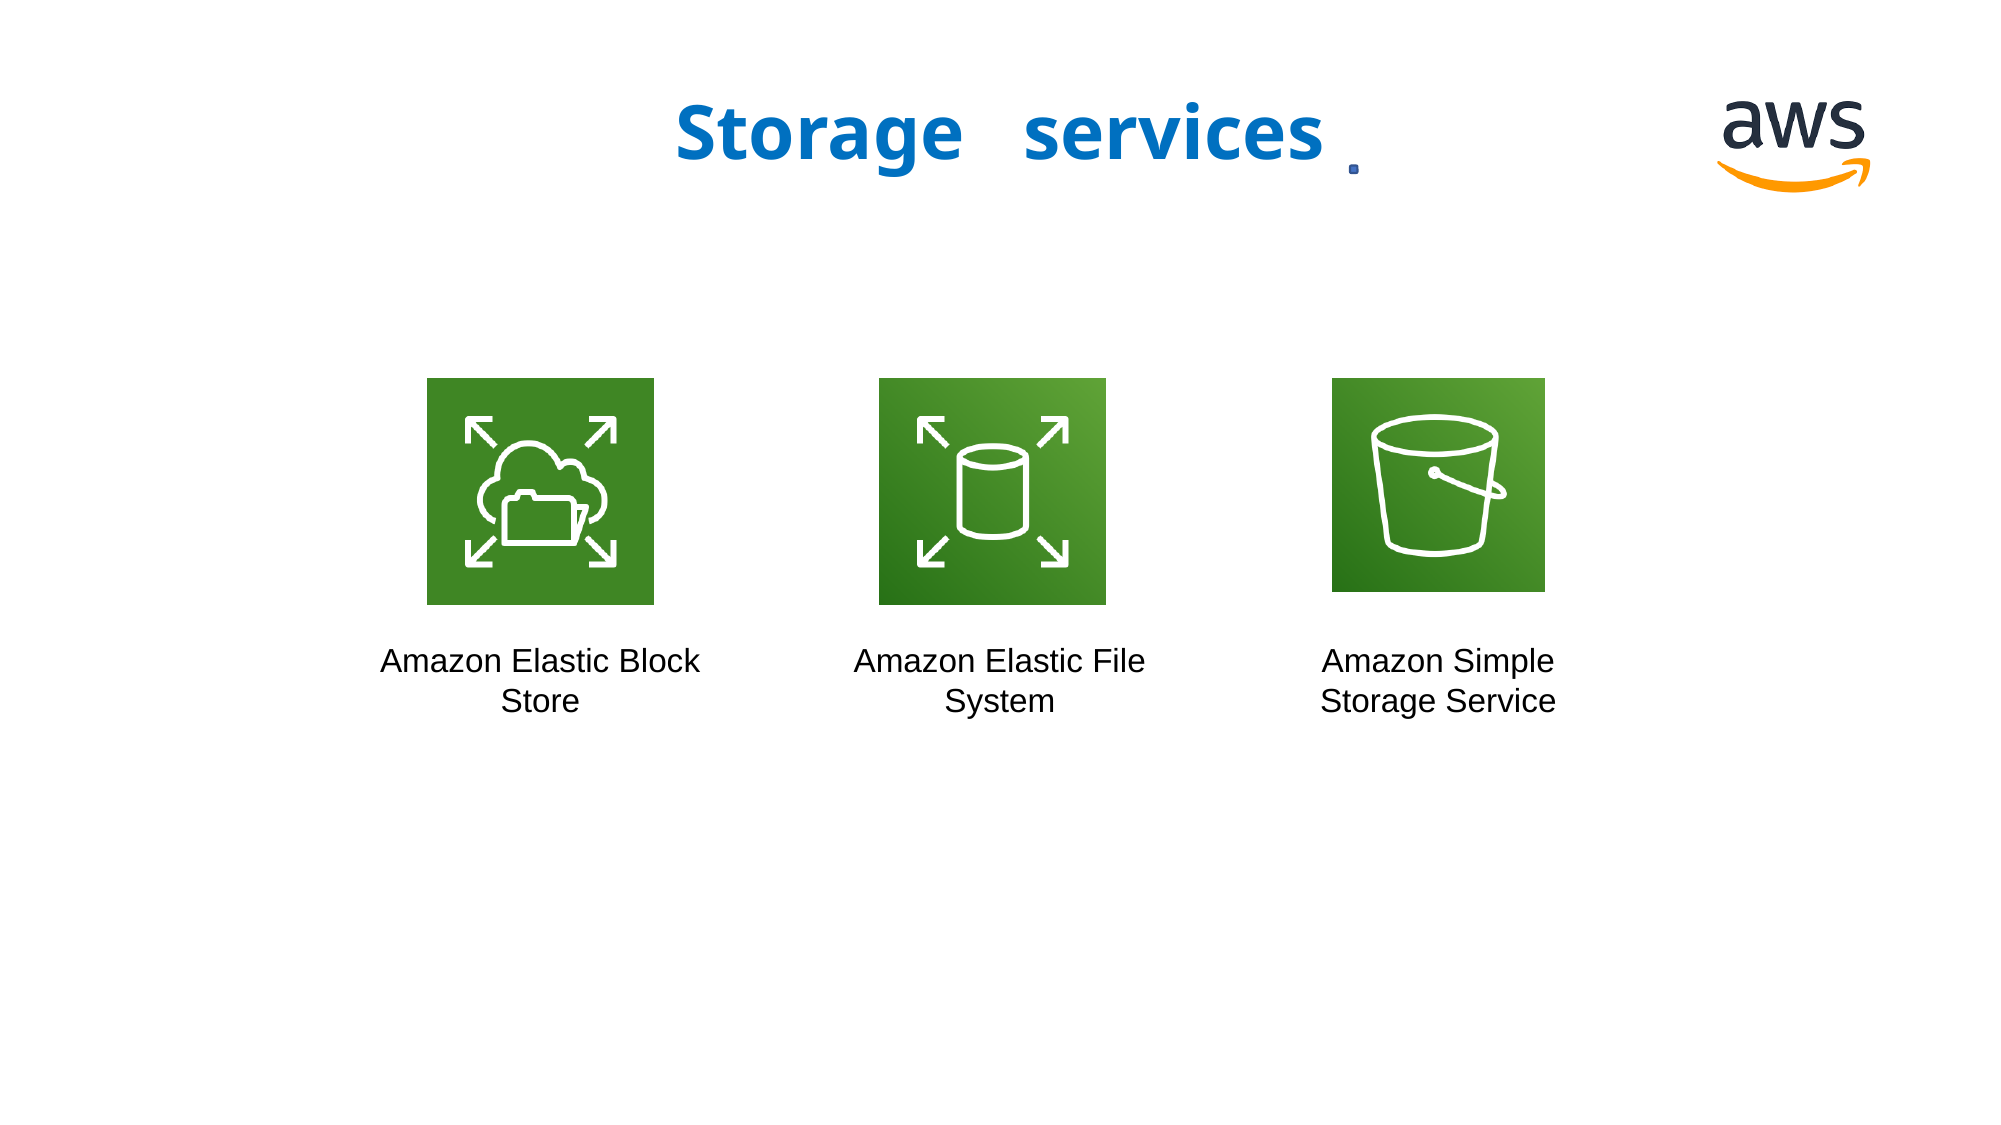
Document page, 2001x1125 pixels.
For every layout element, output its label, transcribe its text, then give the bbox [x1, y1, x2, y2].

text_box Amazon Elastic Block Store [351, 632, 730, 727]
text_box Amazon Elastic File System [811, 632, 1189, 727]
text_box [1348, 164, 1359, 175]
text_box Storage services [660, 76, 1340, 182]
picture [427, 378, 654, 605]
picture [879, 378, 1106, 605]
picture [1332, 378, 1545, 592]
text_box Amazon Simple Storage Service [1249, 632, 1628, 727]
picture [1716, 100, 1871, 194]
